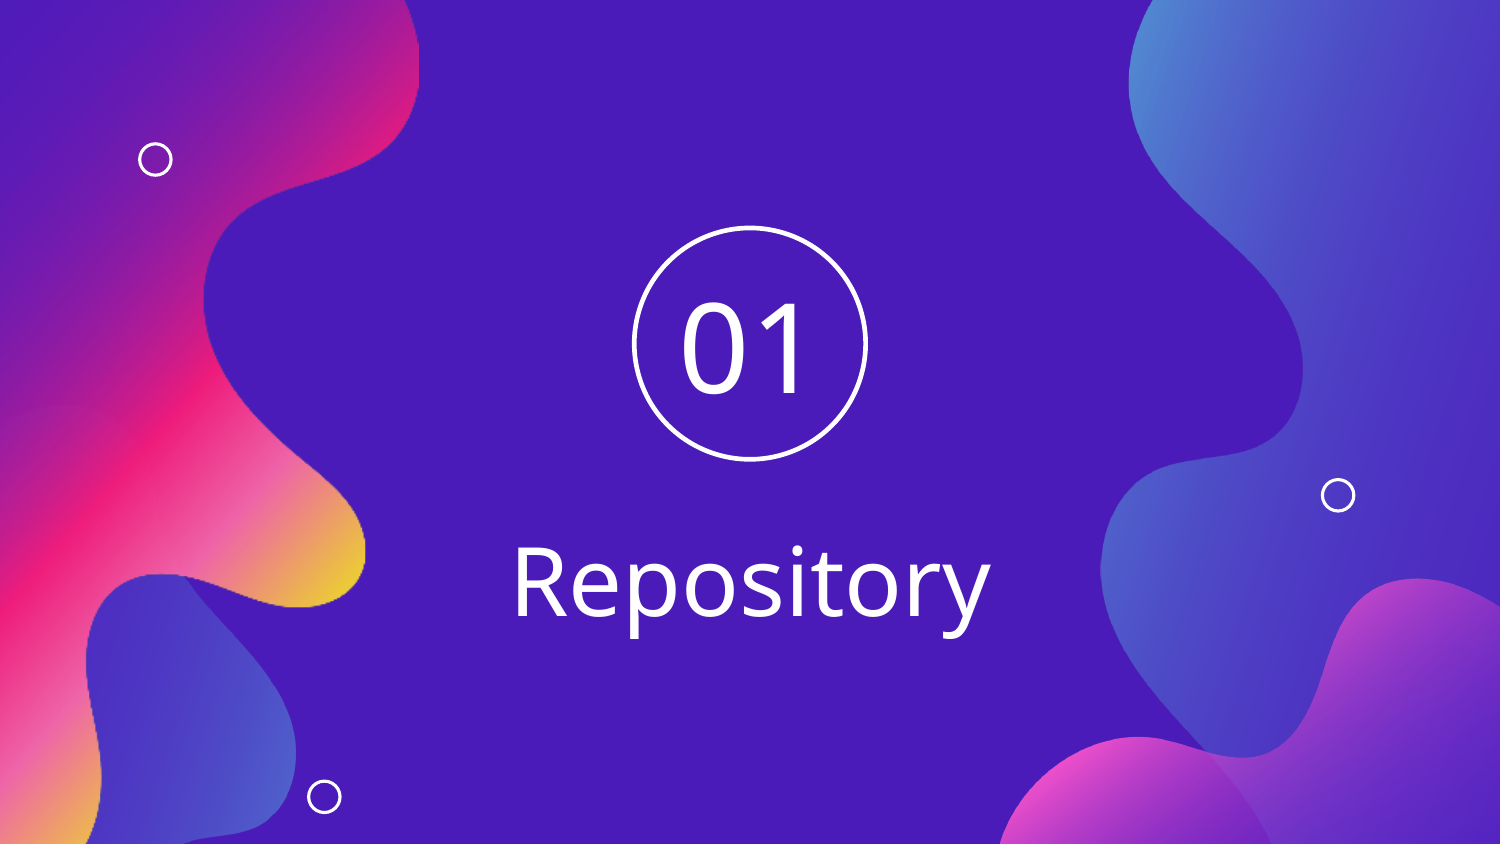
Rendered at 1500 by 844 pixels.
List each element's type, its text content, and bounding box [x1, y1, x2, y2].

text_box [657, 227, 843, 274]
title 01 [418, 274, 1082, 413]
text_box [657, 413, 843, 460]
title Repository [418, 512, 1082, 651]
text_box [308, 781, 341, 813]
picture [992, 0, 1500, 844]
picture [0, 0, 419, 844]
